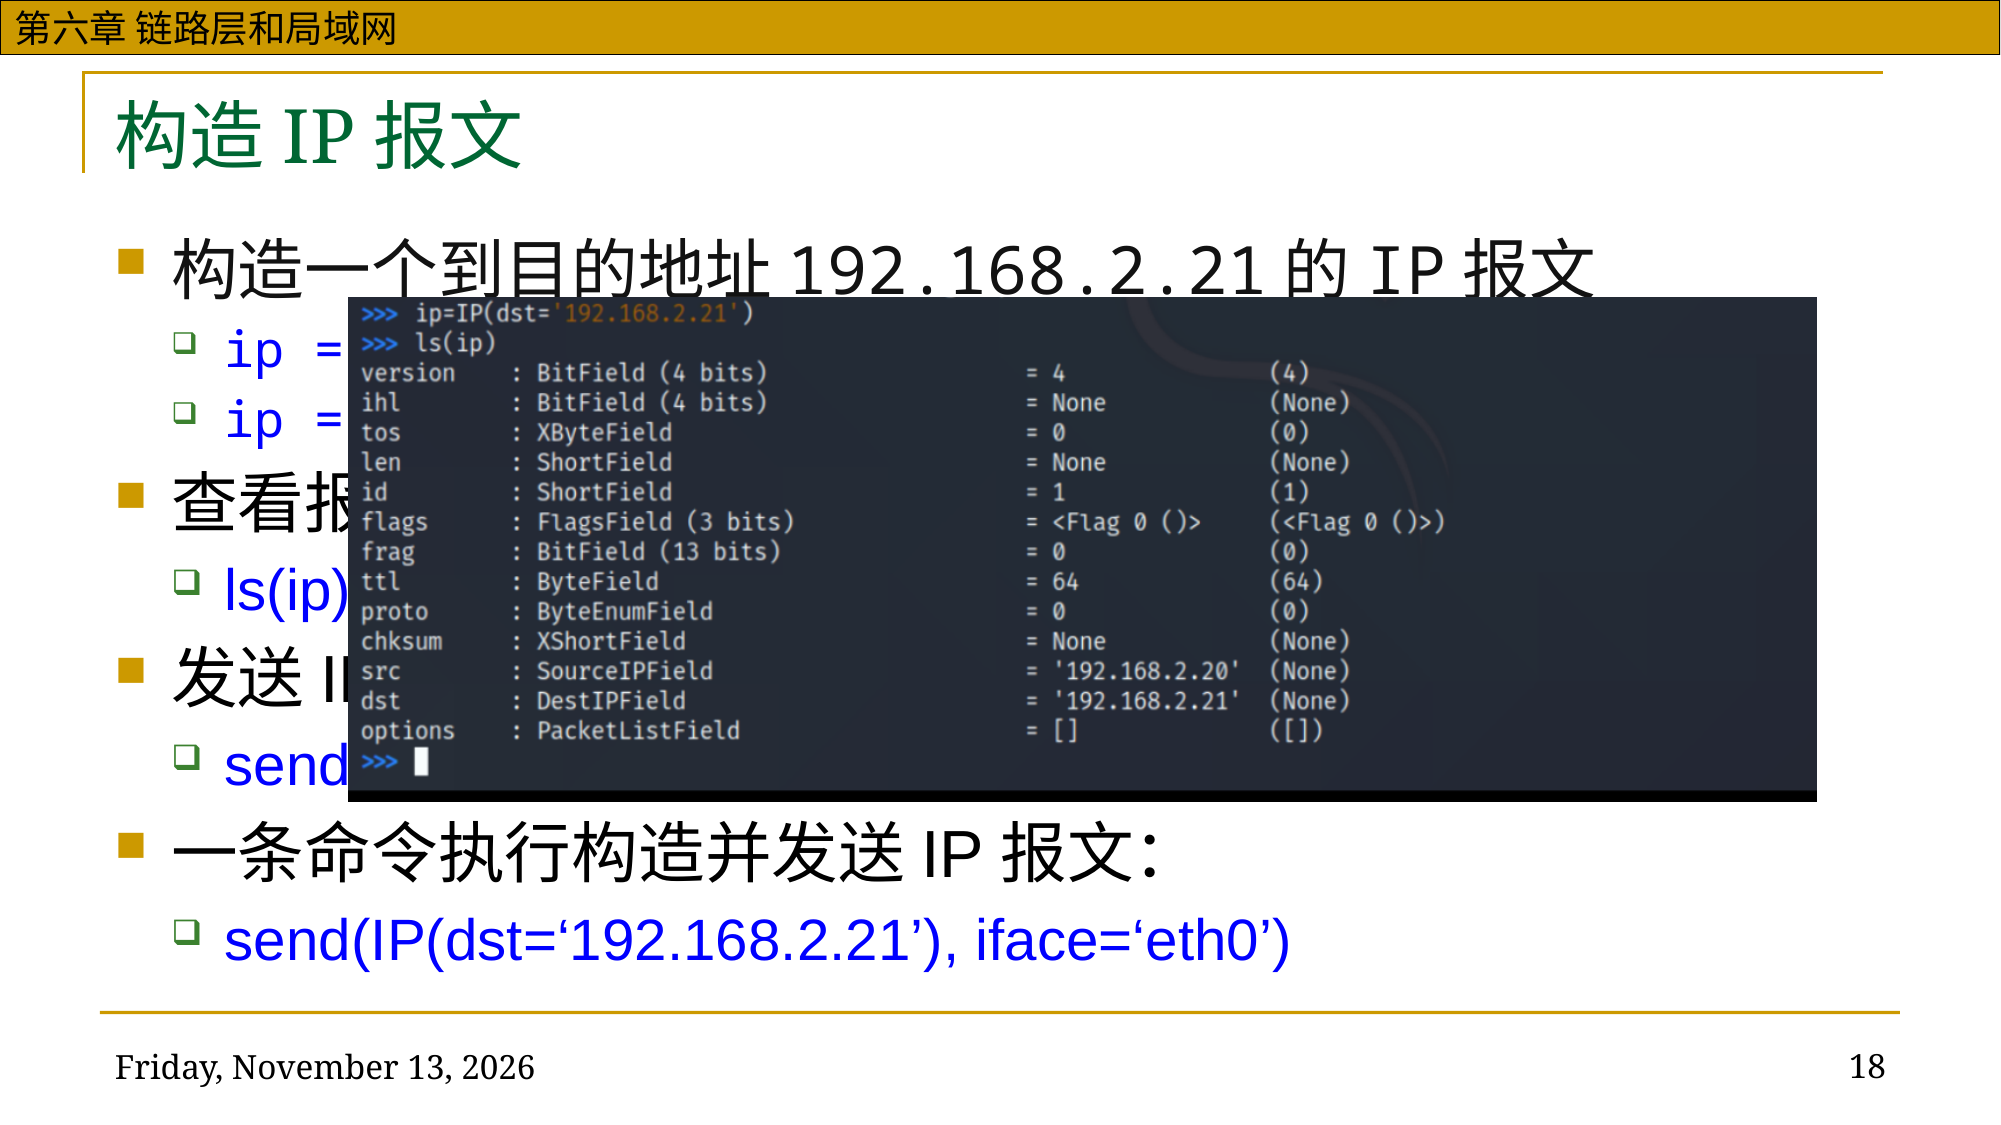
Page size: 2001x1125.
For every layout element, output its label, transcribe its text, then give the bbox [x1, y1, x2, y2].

picture [348, 297, 1817, 802]
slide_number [99, 1023, 567, 1100]
title 构造IP报文 [99, 80, 1900, 197]
list 构造一个到目的地址192.168.2.21的IP报文 ip = IP(dst=‘192.168.2.21’) ip = IP(src=‘192.168.2.20’，dst=‘192.168.2.21’) 查看报文的信息 ls(ip) 发送IP报文 send(ip, iface=‘eth0’) 一条命令执行构造并发送IP报文： send(IP(dst=‘192.168.2.21’), iface=‘eth0’) [99, 220, 1900, 1000]
footer 18 [1267, 1022, 1902, 1099]
